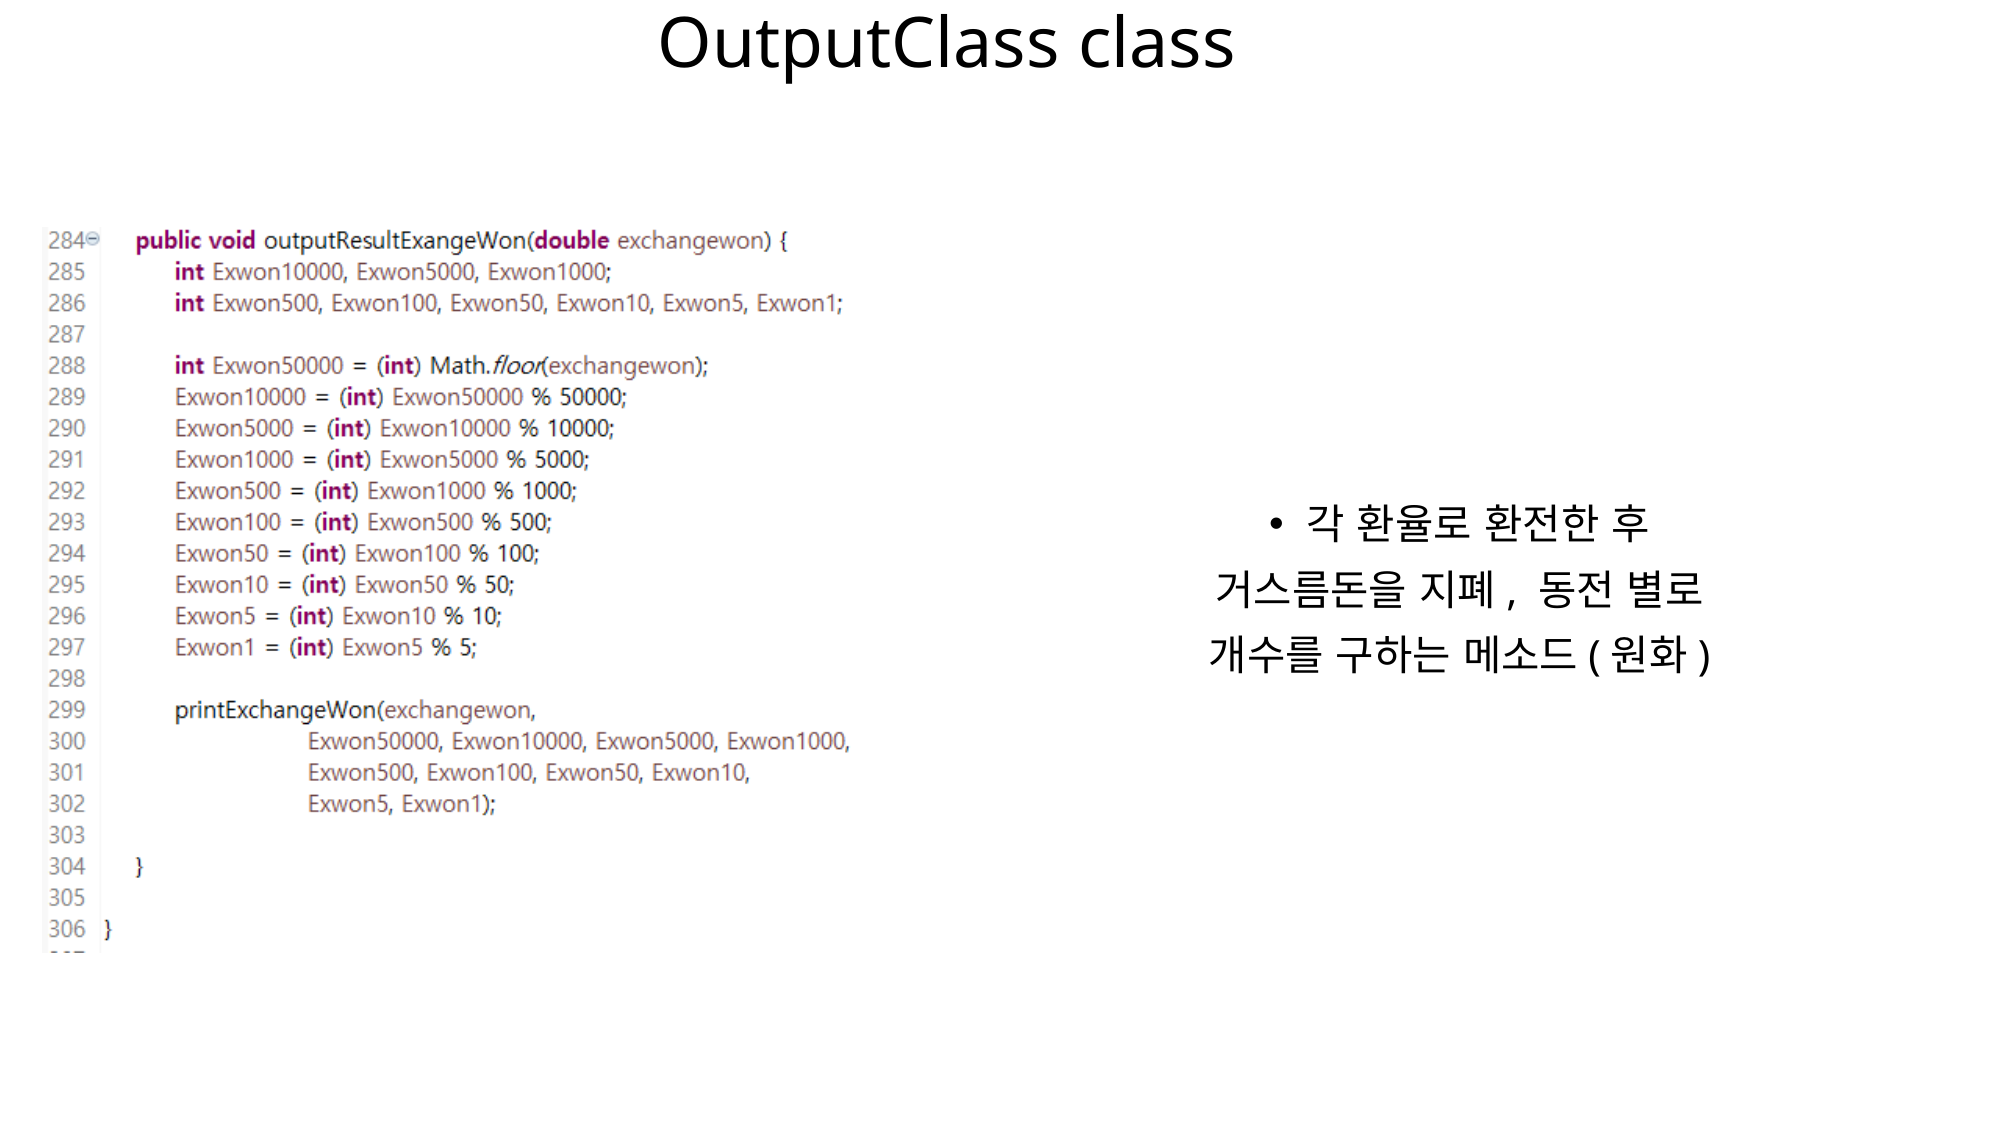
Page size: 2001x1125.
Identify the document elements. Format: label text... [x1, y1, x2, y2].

picture [42, 227, 880, 953]
text_box 각 환율로 환전한 후 거스름돈을 지폐, 동전 별로 개수를 구하는 메소드(원화) [1067, 123, 1852, 1125]
text_box OutputClass class [84, 0, 1810, 91]
